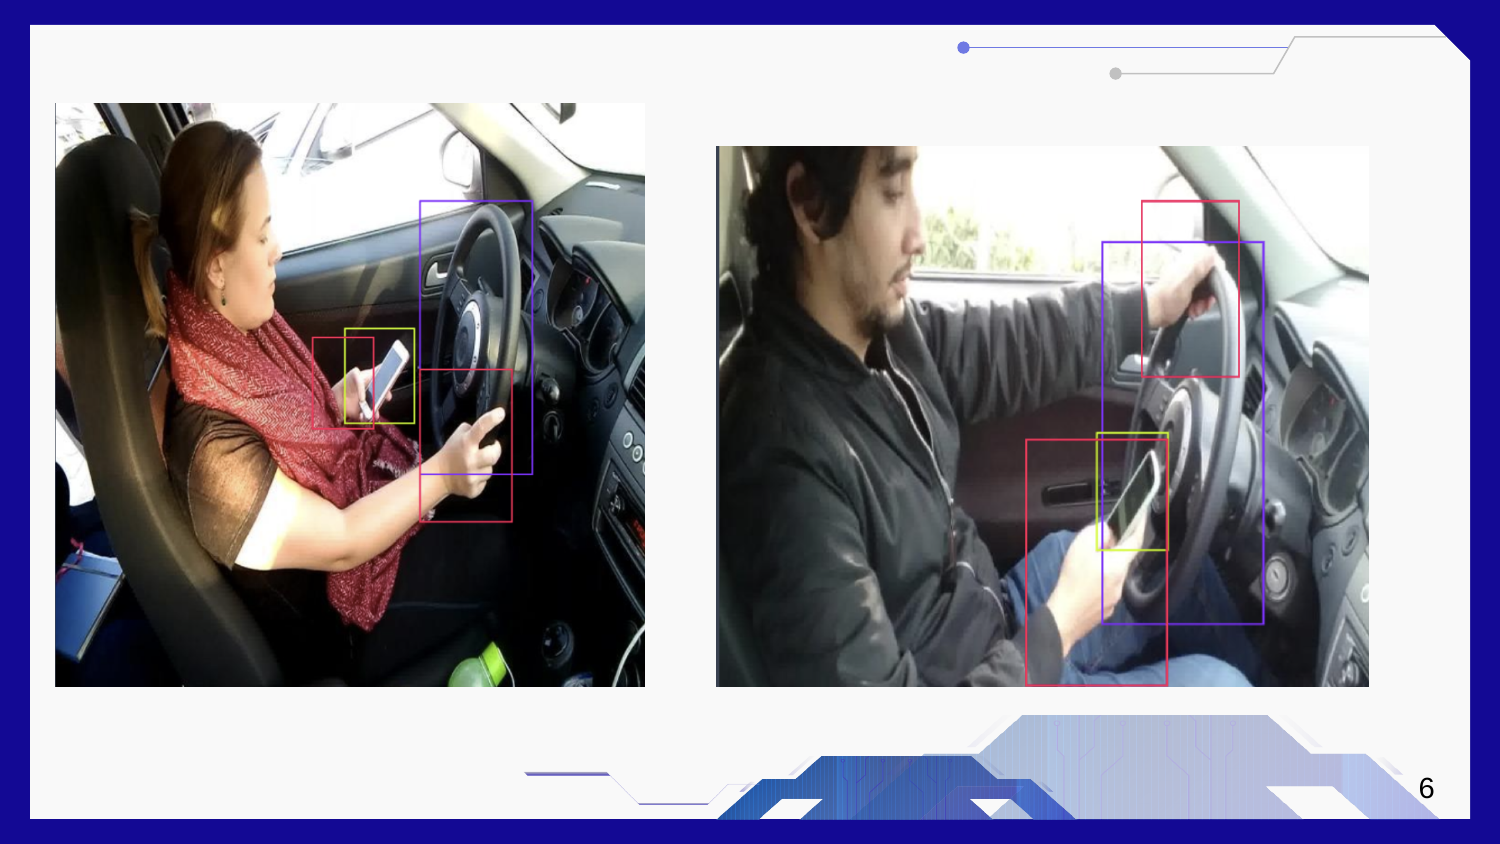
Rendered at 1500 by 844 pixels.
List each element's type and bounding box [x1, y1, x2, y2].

picture [513, 715, 1471, 820]
picture [54, 102, 645, 687]
picture [716, 146, 1369, 687]
